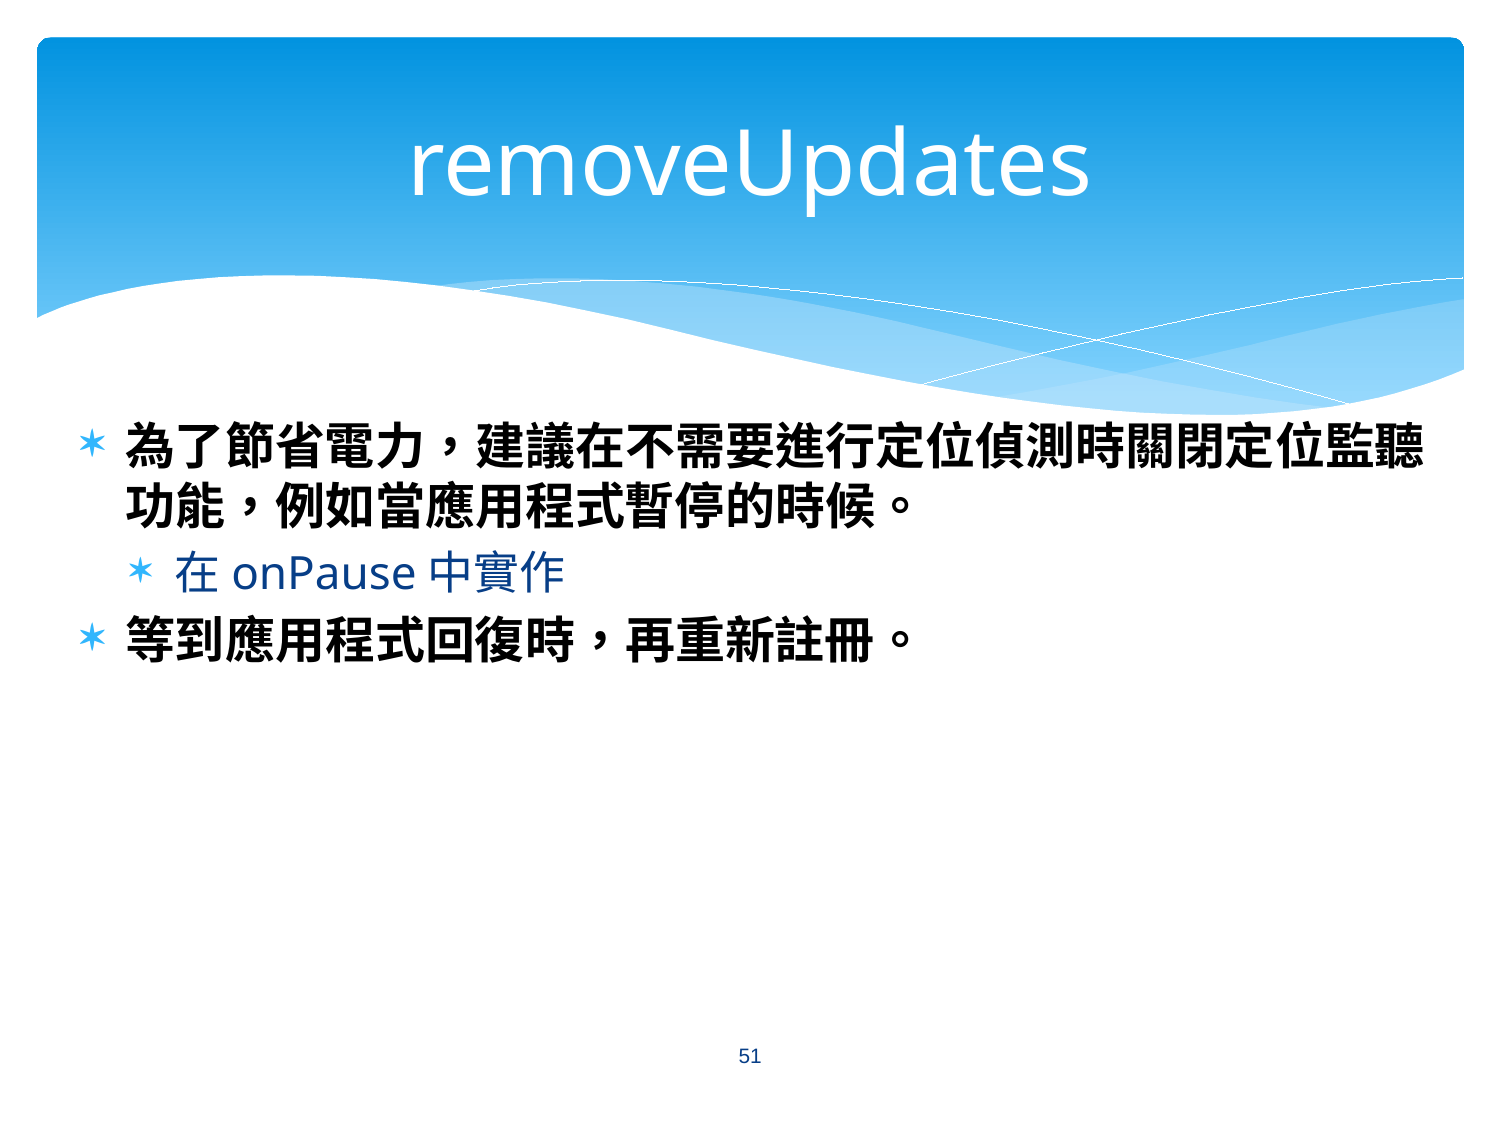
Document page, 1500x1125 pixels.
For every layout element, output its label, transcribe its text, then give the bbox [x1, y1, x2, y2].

slide_number 51 [654, 1025, 846, 1086]
list 為了節省電力，建議在不需要進行定位偵測時關閉定位監聽功能，例如當應用程式暫停的時候。 在onPause中實作 等到應用程式回復時，再重新註冊。 [64, 407, 1463, 1005]
title removeUpdates [75, 55, 1425, 261]
